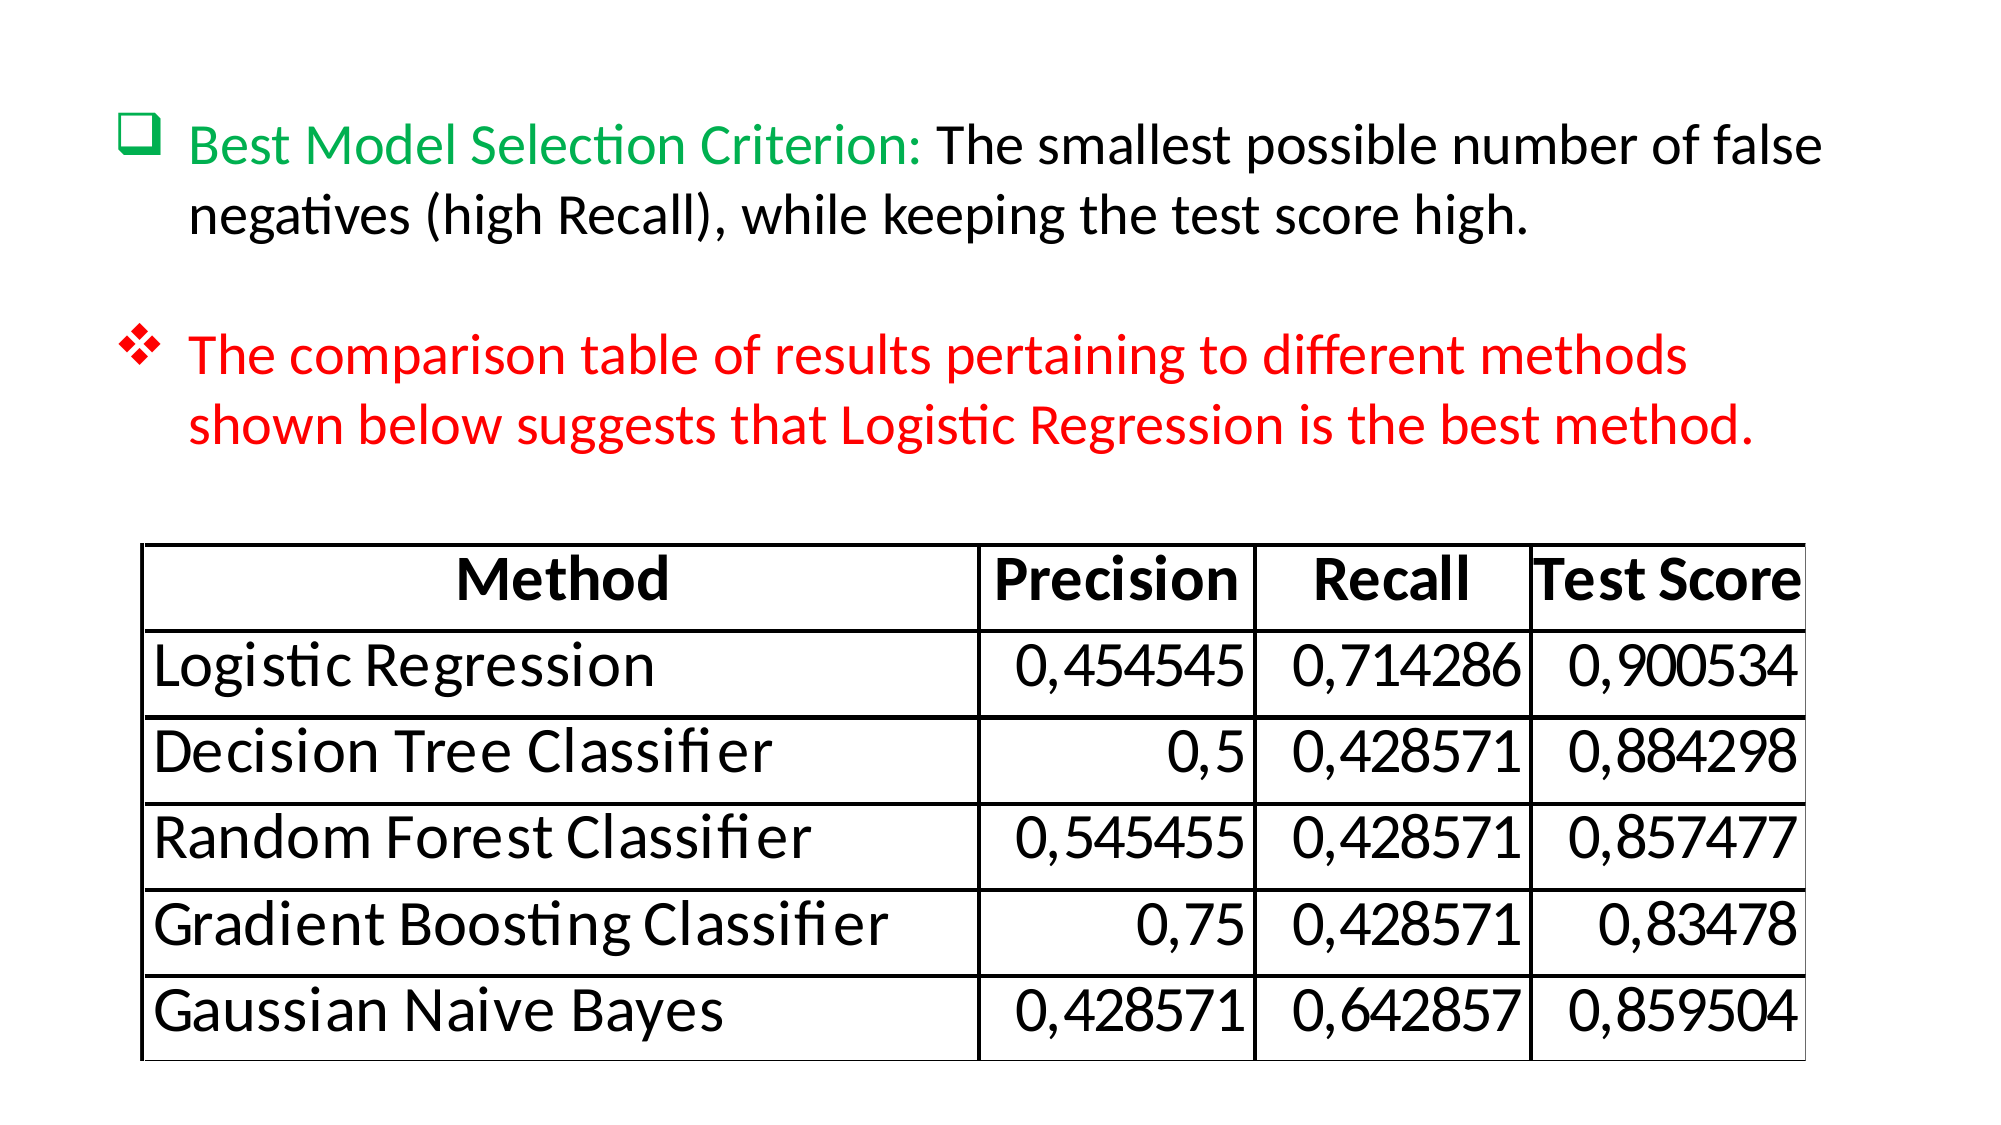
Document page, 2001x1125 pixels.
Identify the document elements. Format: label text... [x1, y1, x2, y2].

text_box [140, 542, 1810, 1065]
text_box Best Model Selection Criterion: The smallest possible number of false negatives (high Recall), while keeping the test score high. The comparison table of results pertaining to different methods shown below suggests that Logistic Regression is the best method. [98, 98, 1851, 464]
